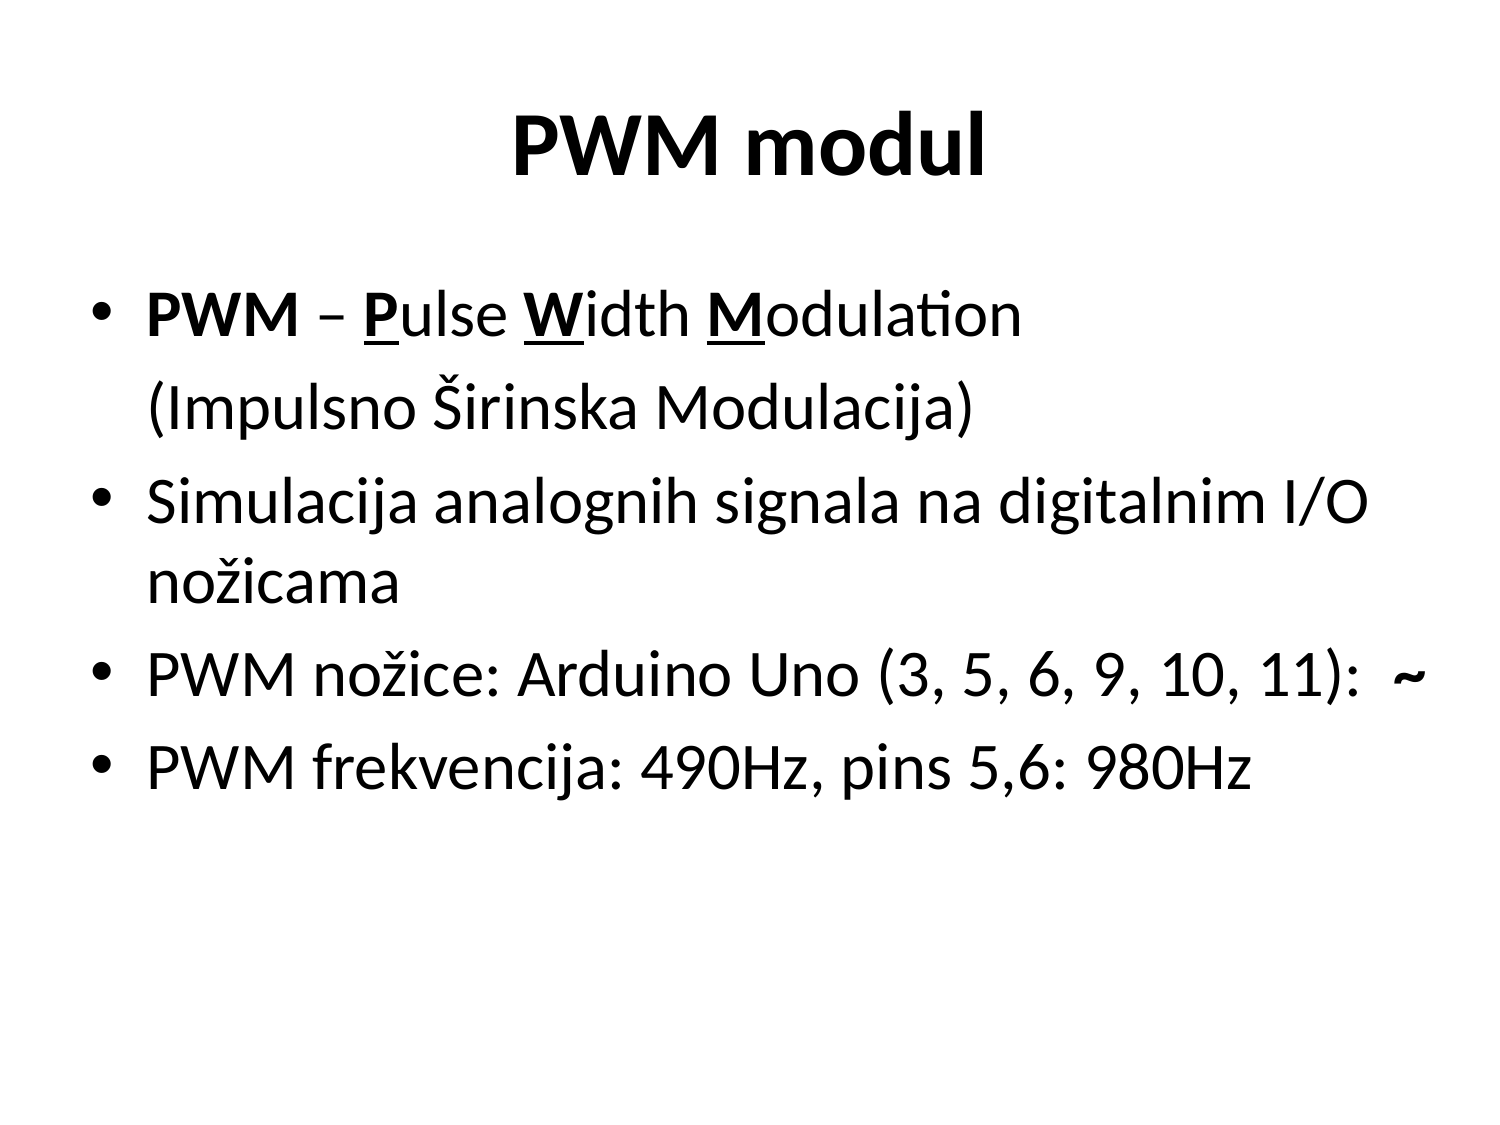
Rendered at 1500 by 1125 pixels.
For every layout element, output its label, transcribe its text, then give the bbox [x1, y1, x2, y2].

title PWM modul [75, 45, 1425, 233]
list PWM – Pulse Width Modulation (Impulsno Širinska Modulacija) Simulacija analognih signala na digitalnim I/O nožicama PWM nožice: Arduino Uno (3, 5, 6, 9, 10, 11): ~ PWM frekvencija: 490Hz, pins 5,6: 980Hz [75, 262, 1463, 1005]
